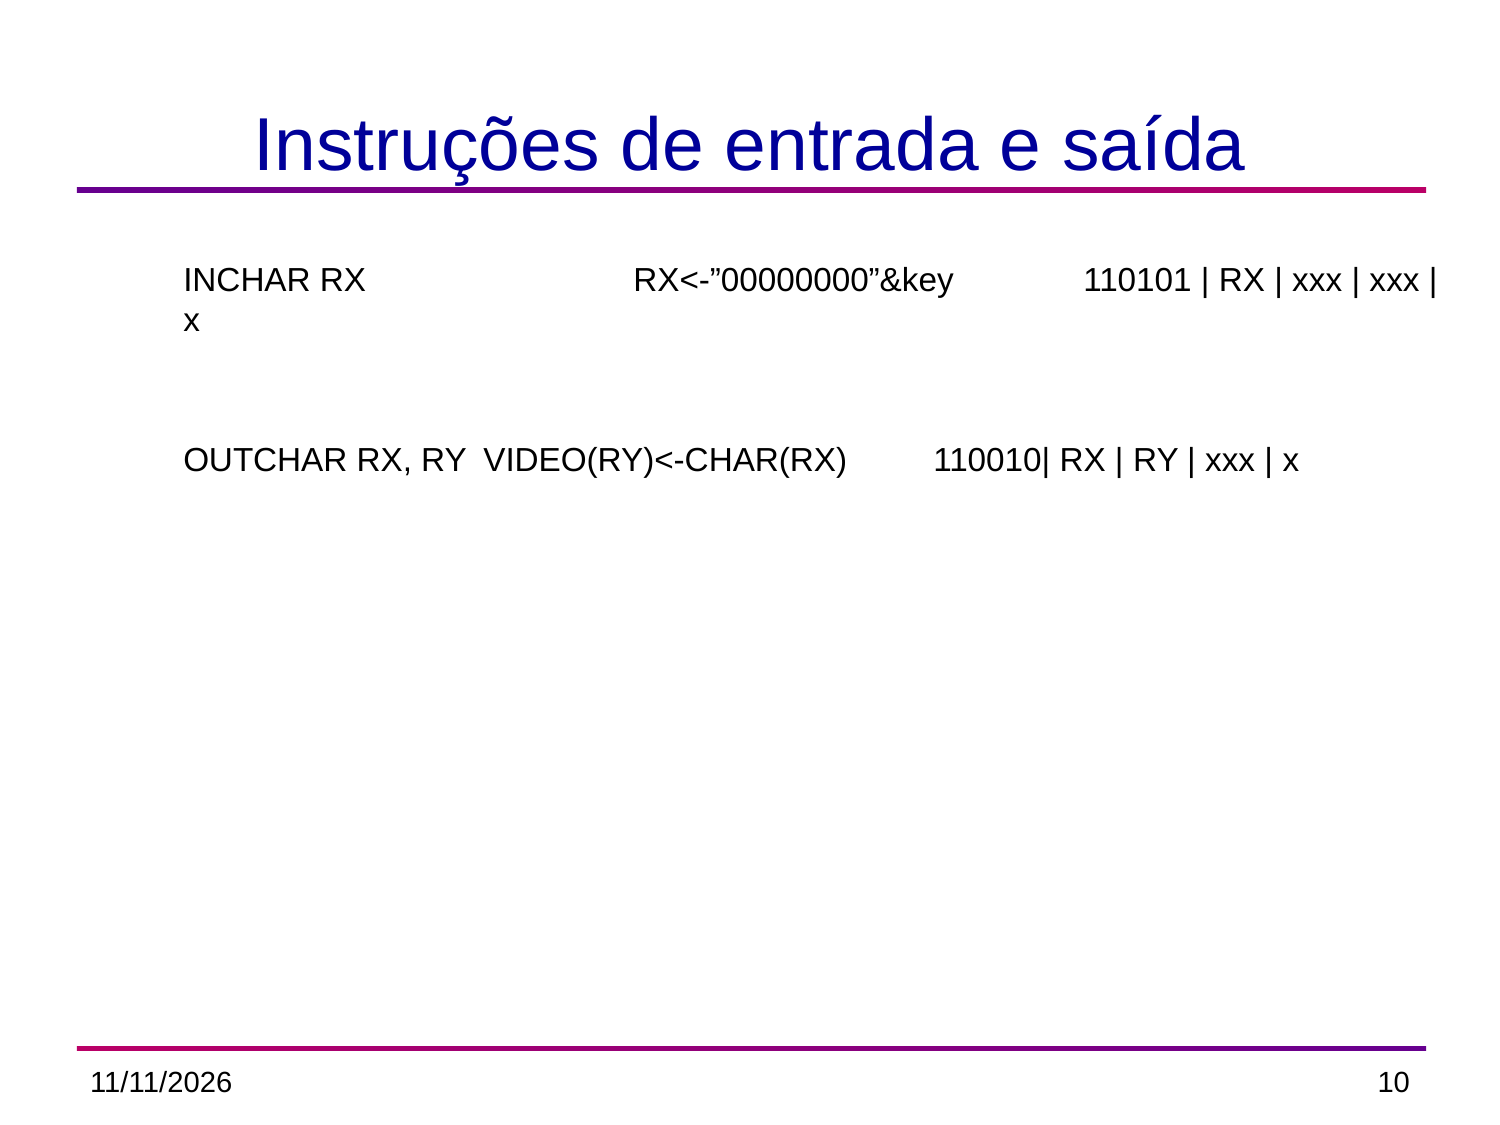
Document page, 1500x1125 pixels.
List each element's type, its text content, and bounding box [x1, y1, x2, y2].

slide_number 10 [1074, 1055, 1426, 1125]
title Instruções de entrada e saída [76, 74, 1424, 194]
text_box INCHAR RX RX<-”00000000”&key 110101 | RX | xxx | xxx | x OUTCHAR RX, RY VIDEO(RY)<-CHAR(RX) 110010| RX | RY | xxx | x [112, 251, 1463, 1055]
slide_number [74, 1055, 426, 1125]
